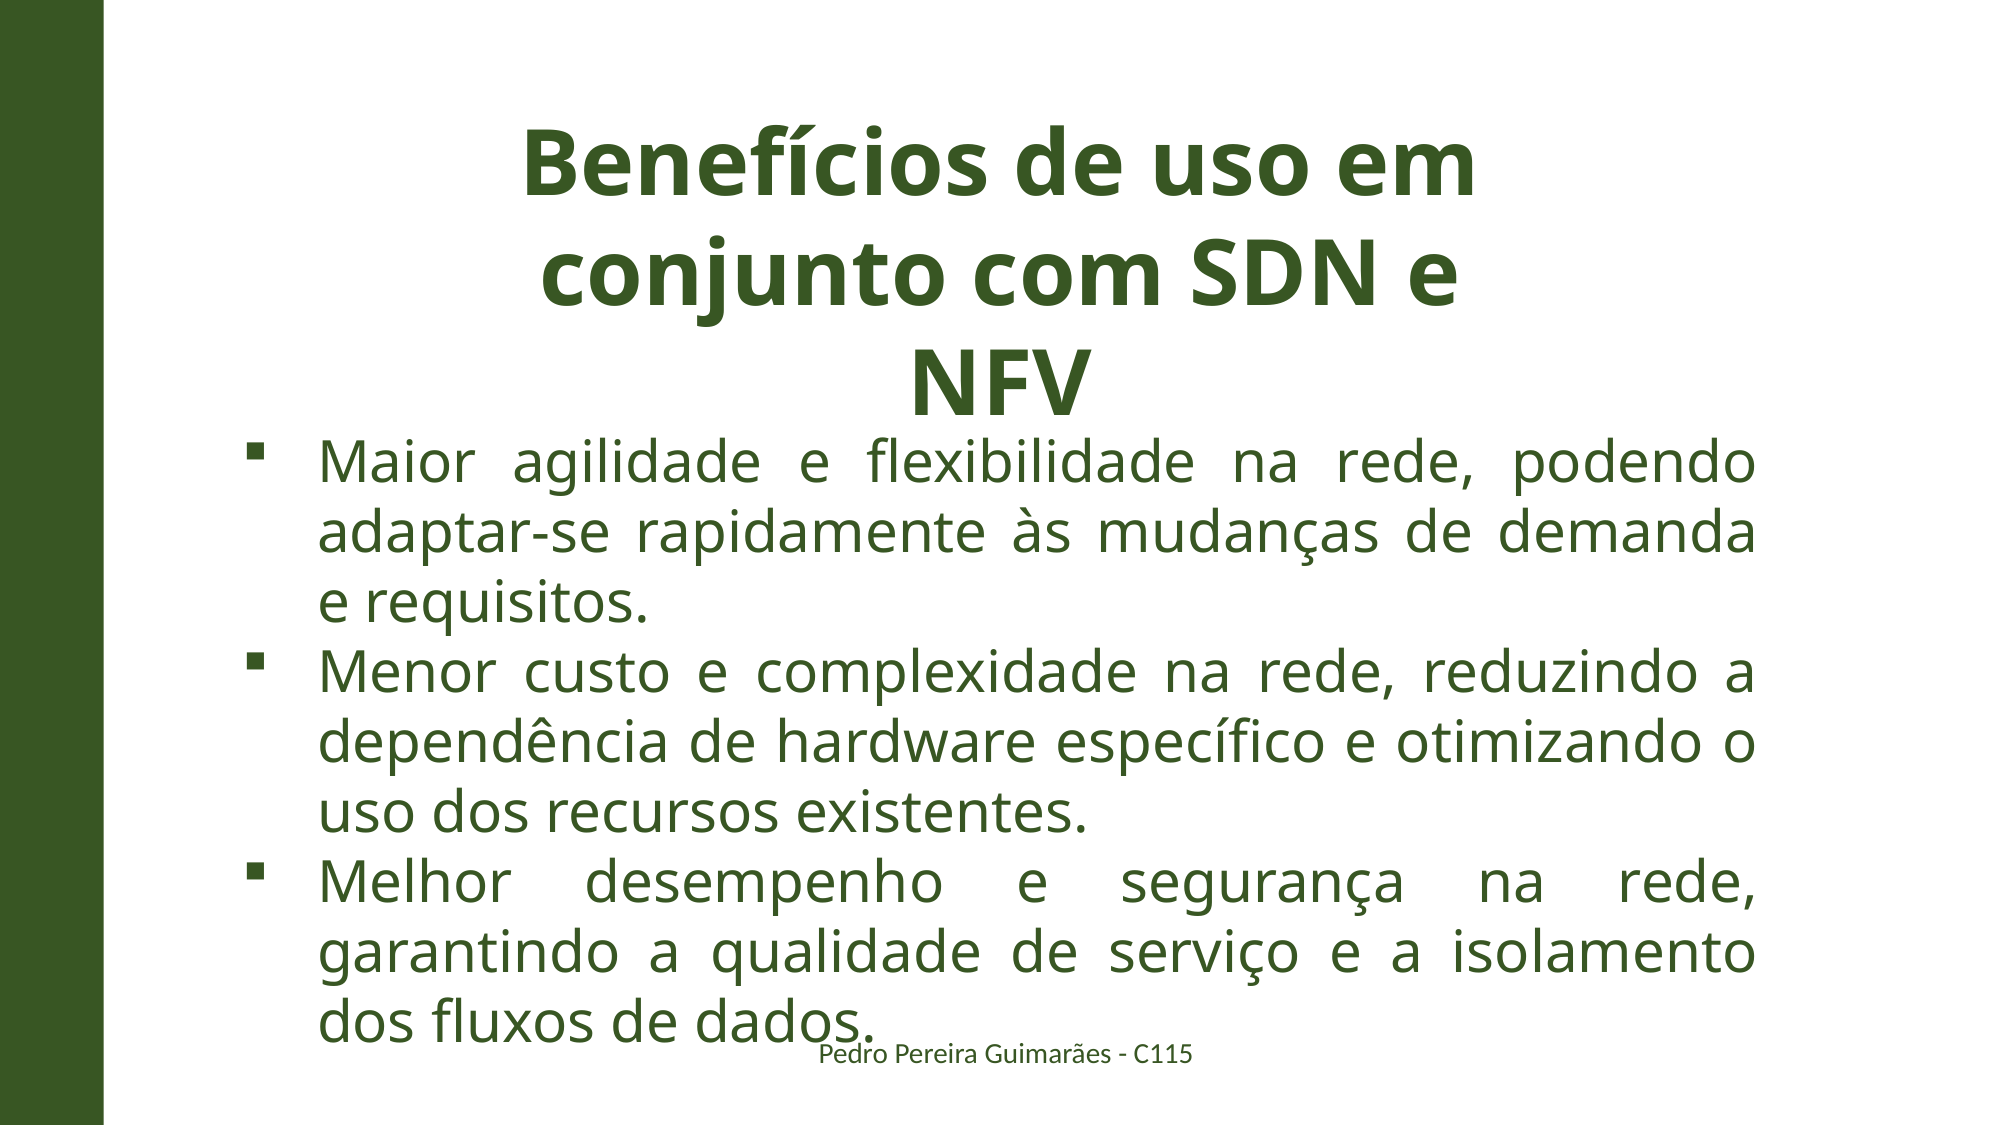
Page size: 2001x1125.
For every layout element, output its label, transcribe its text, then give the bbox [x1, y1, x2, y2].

text_box Maior agilidade e flexibilidade na rede, podendo adaptar-se rapidamente às mudanças de demanda e requisitos. Menor custo e complexidade na rede, reduzindo a dependência de hardware específico e otimizando o uso dos recursos existentes. Melhor desempenho e segurança na rede, garantindo a qualidade de serviço e a isolamento dos fluxos de dados. [227, 416, 1773, 1062]
text_box [0, 0, 105, 1125]
text_box Benefícios de uso em conjunto com SDN e NFV [502, 96, 1498, 442]
text_box Pedro Pereira Guimarães - C115 [803, 1026, 1216, 1077]
